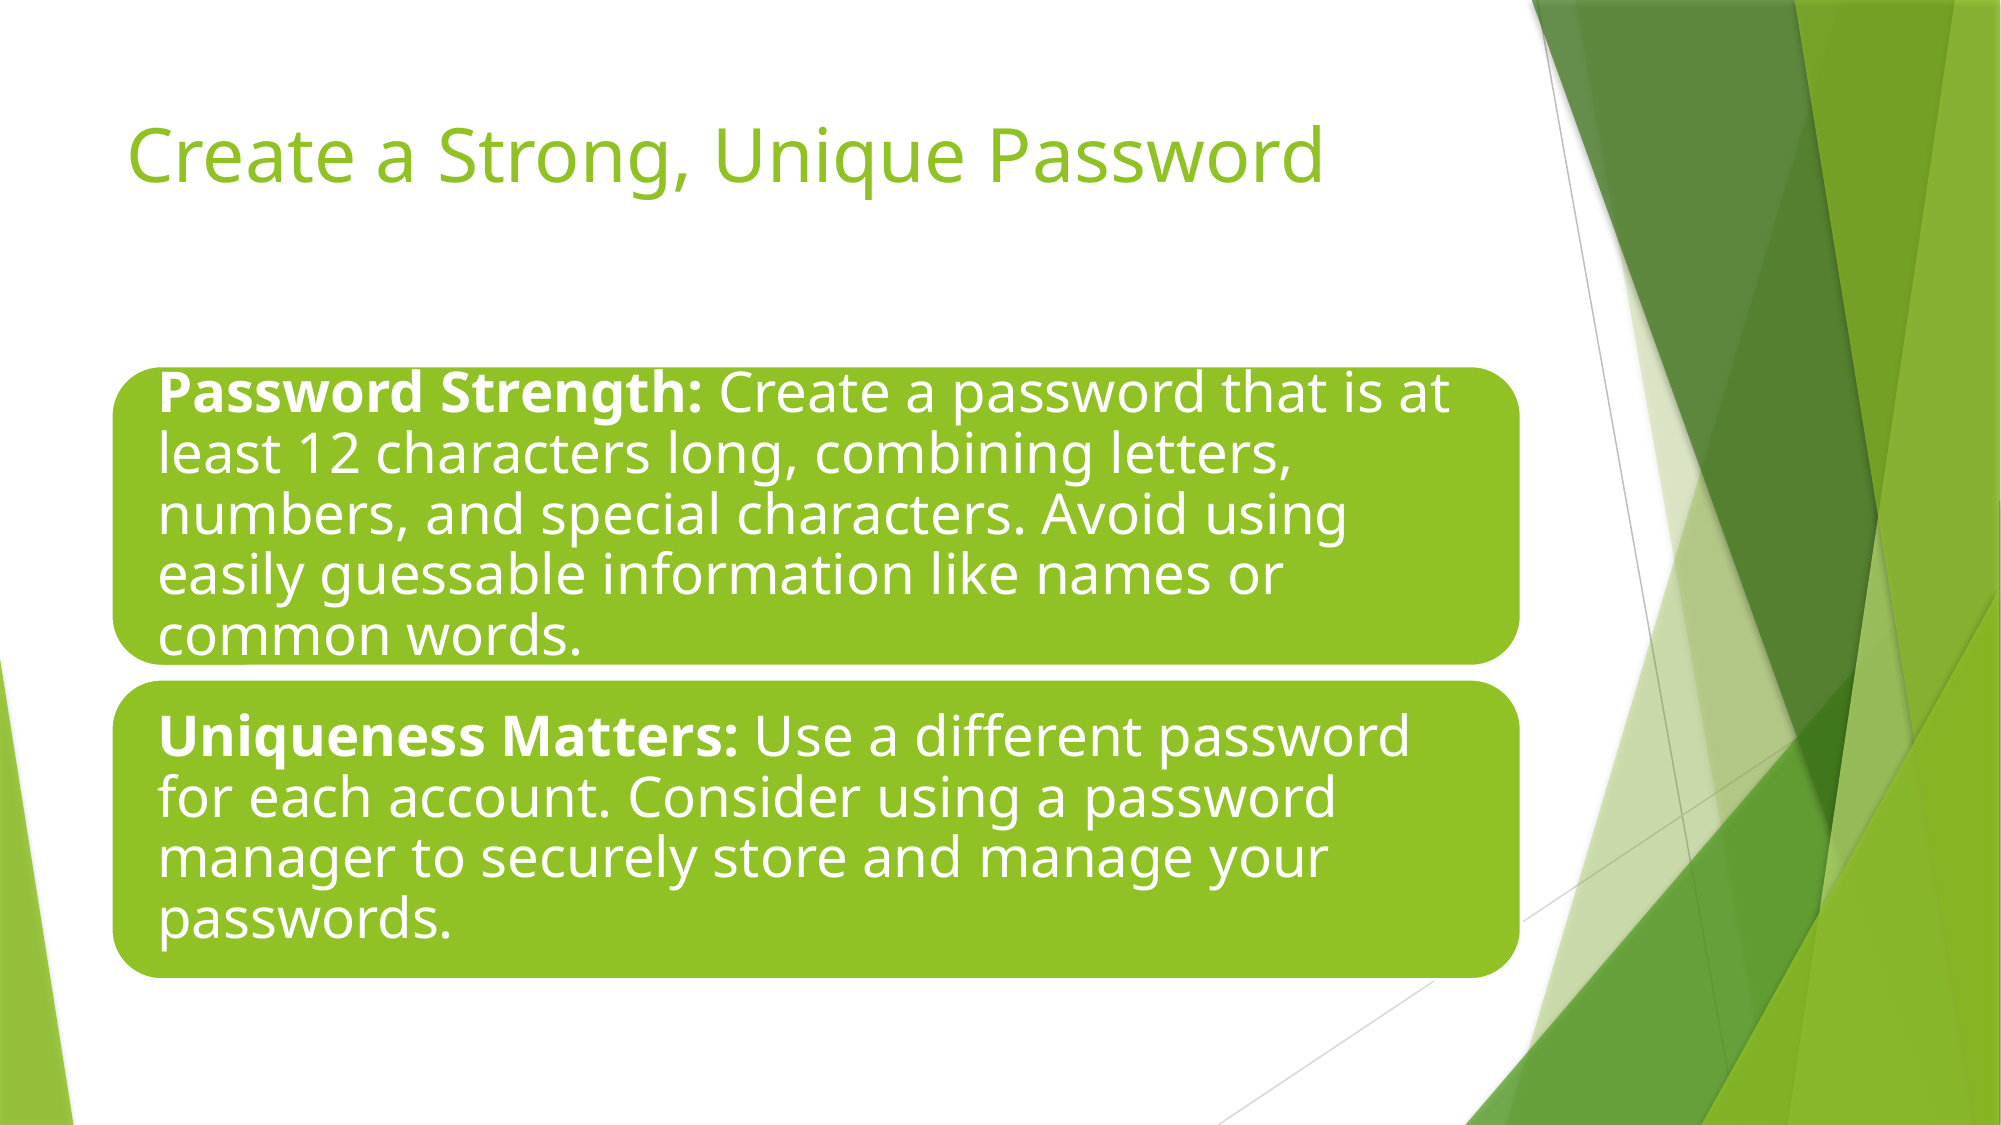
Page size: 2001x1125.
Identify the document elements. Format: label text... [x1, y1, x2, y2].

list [110, 353, 1522, 992]
title Create a Strong, Unique Password [111, 99, 1522, 317]
